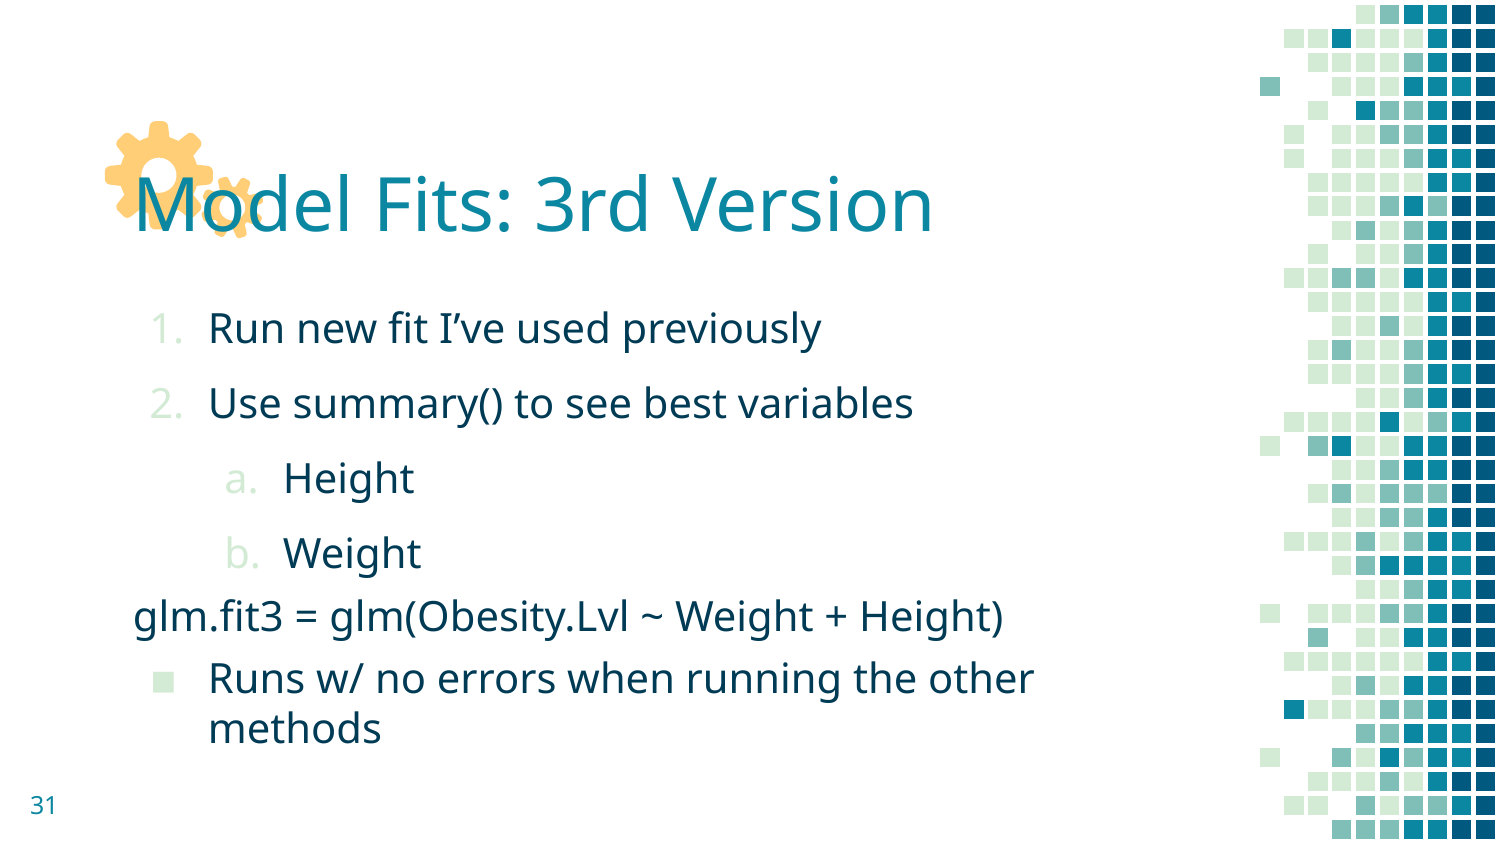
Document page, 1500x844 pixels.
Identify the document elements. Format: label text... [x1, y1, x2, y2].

list Run new fit I’ve used previously Use summary() to see best variables Height Weight glm.fit3 = glm(Obesity.Lvl ~ Weight + Height) Runs w/ no errors when running the other methods [117, 261, 1227, 774]
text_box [104, 120, 264, 239]
title Model Fits: 3rd Version [117, 121, 1227, 261]
slide_number 31 [15, 774, 105, 839]
